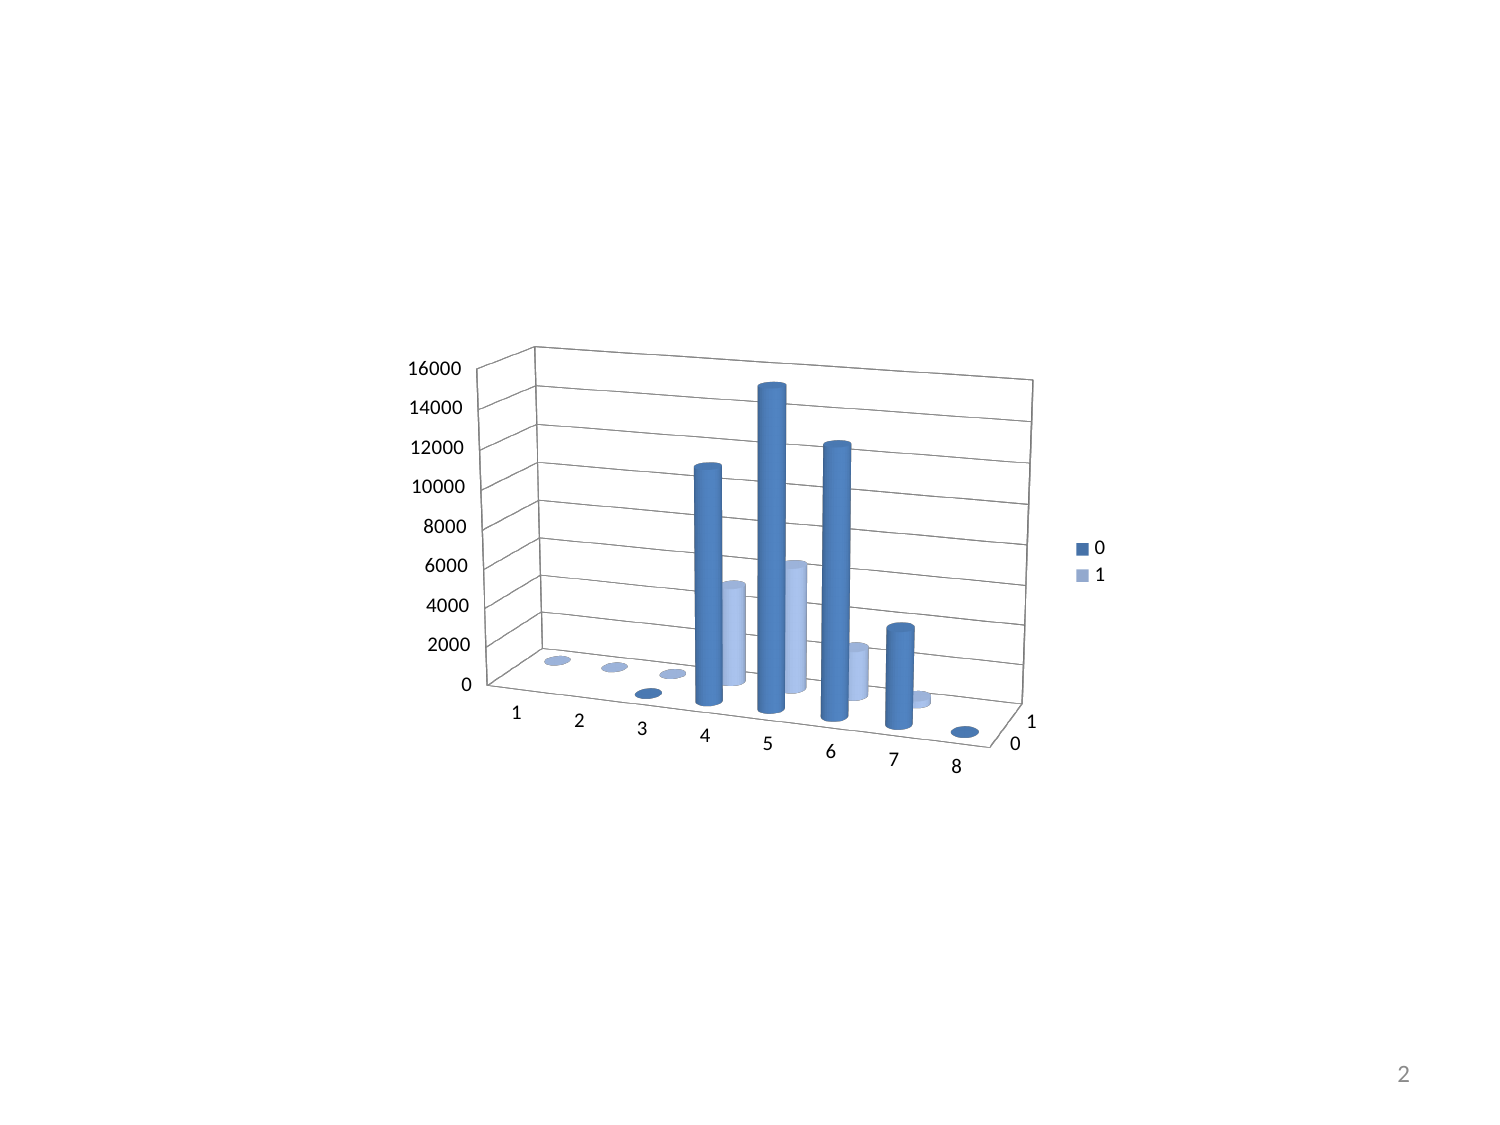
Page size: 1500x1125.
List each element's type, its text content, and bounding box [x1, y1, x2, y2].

chart [374, 337, 1126, 788]
slide_number 2 [1074, 1042, 1425, 1103]
